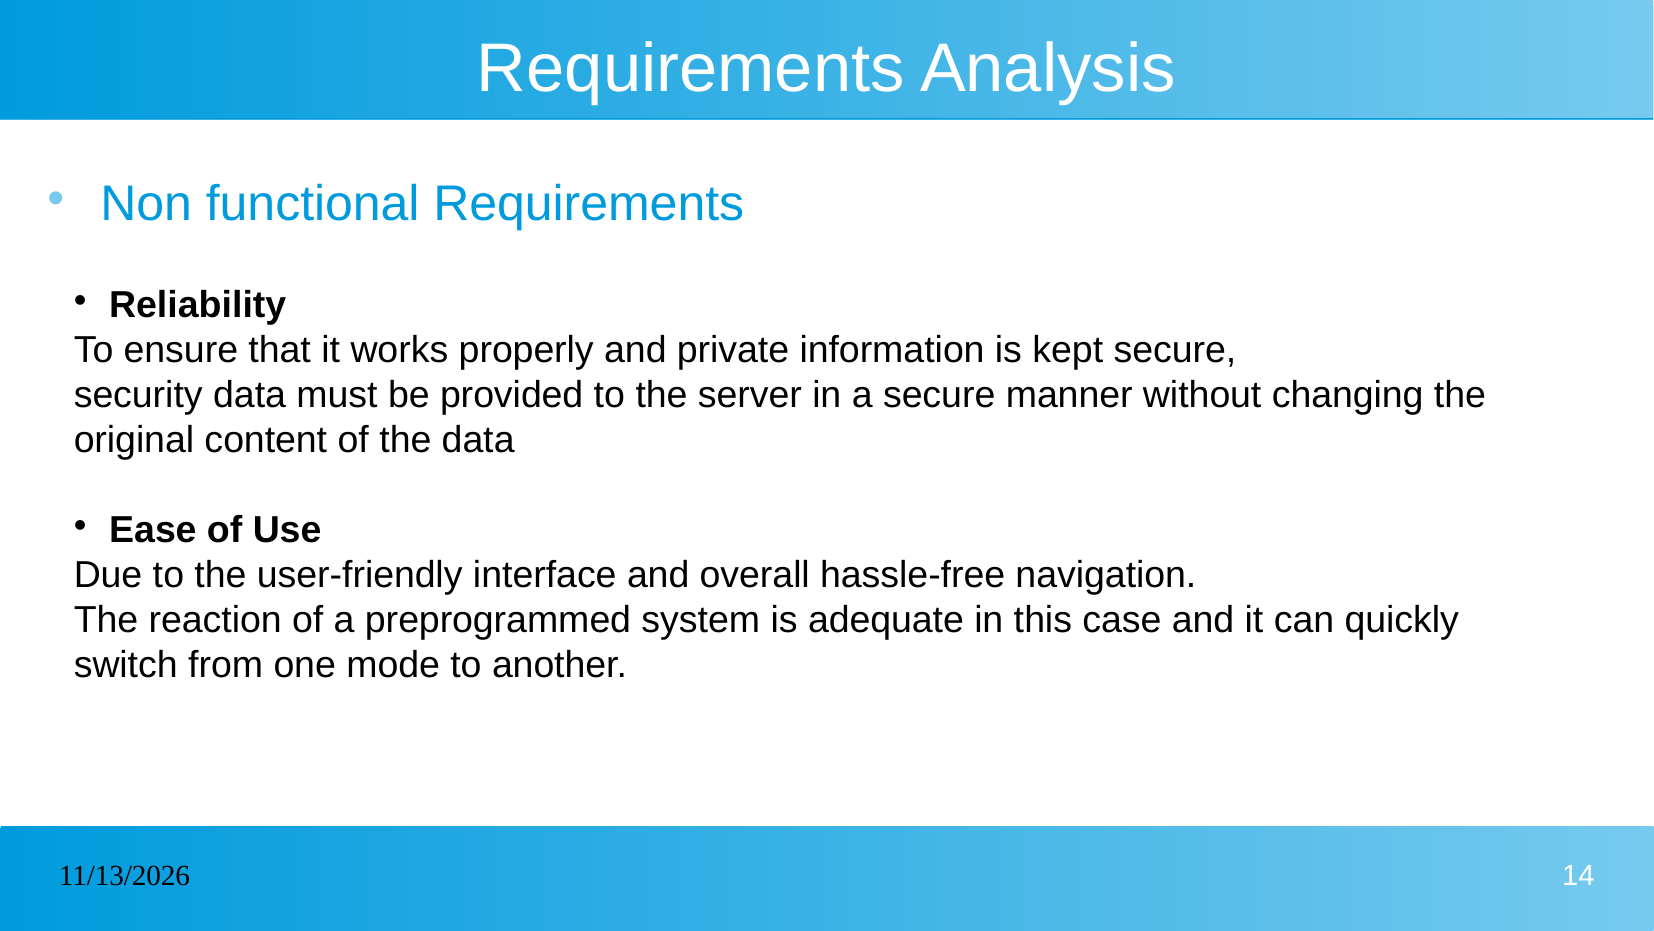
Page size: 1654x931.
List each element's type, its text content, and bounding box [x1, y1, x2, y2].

title Requirements Analysis [59, 29, 1595, 108]
list Non functional Requirements [29, 177, 1565, 237]
text_box Reliability To ensure that it works properly and private information is kept secure, security data must be provided to the server in a secure manner without changing the original content of the data Ease of Use Due to the user-friendly interface and overall hassle-free navigation. The reaction of a preprogrammed system is adequate in this case and it can quickly switch from one mode to another. [58, 272, 1565, 708]
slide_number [59, 856, 443, 916]
slide_number 14 [1210, 856, 1595, 916]
